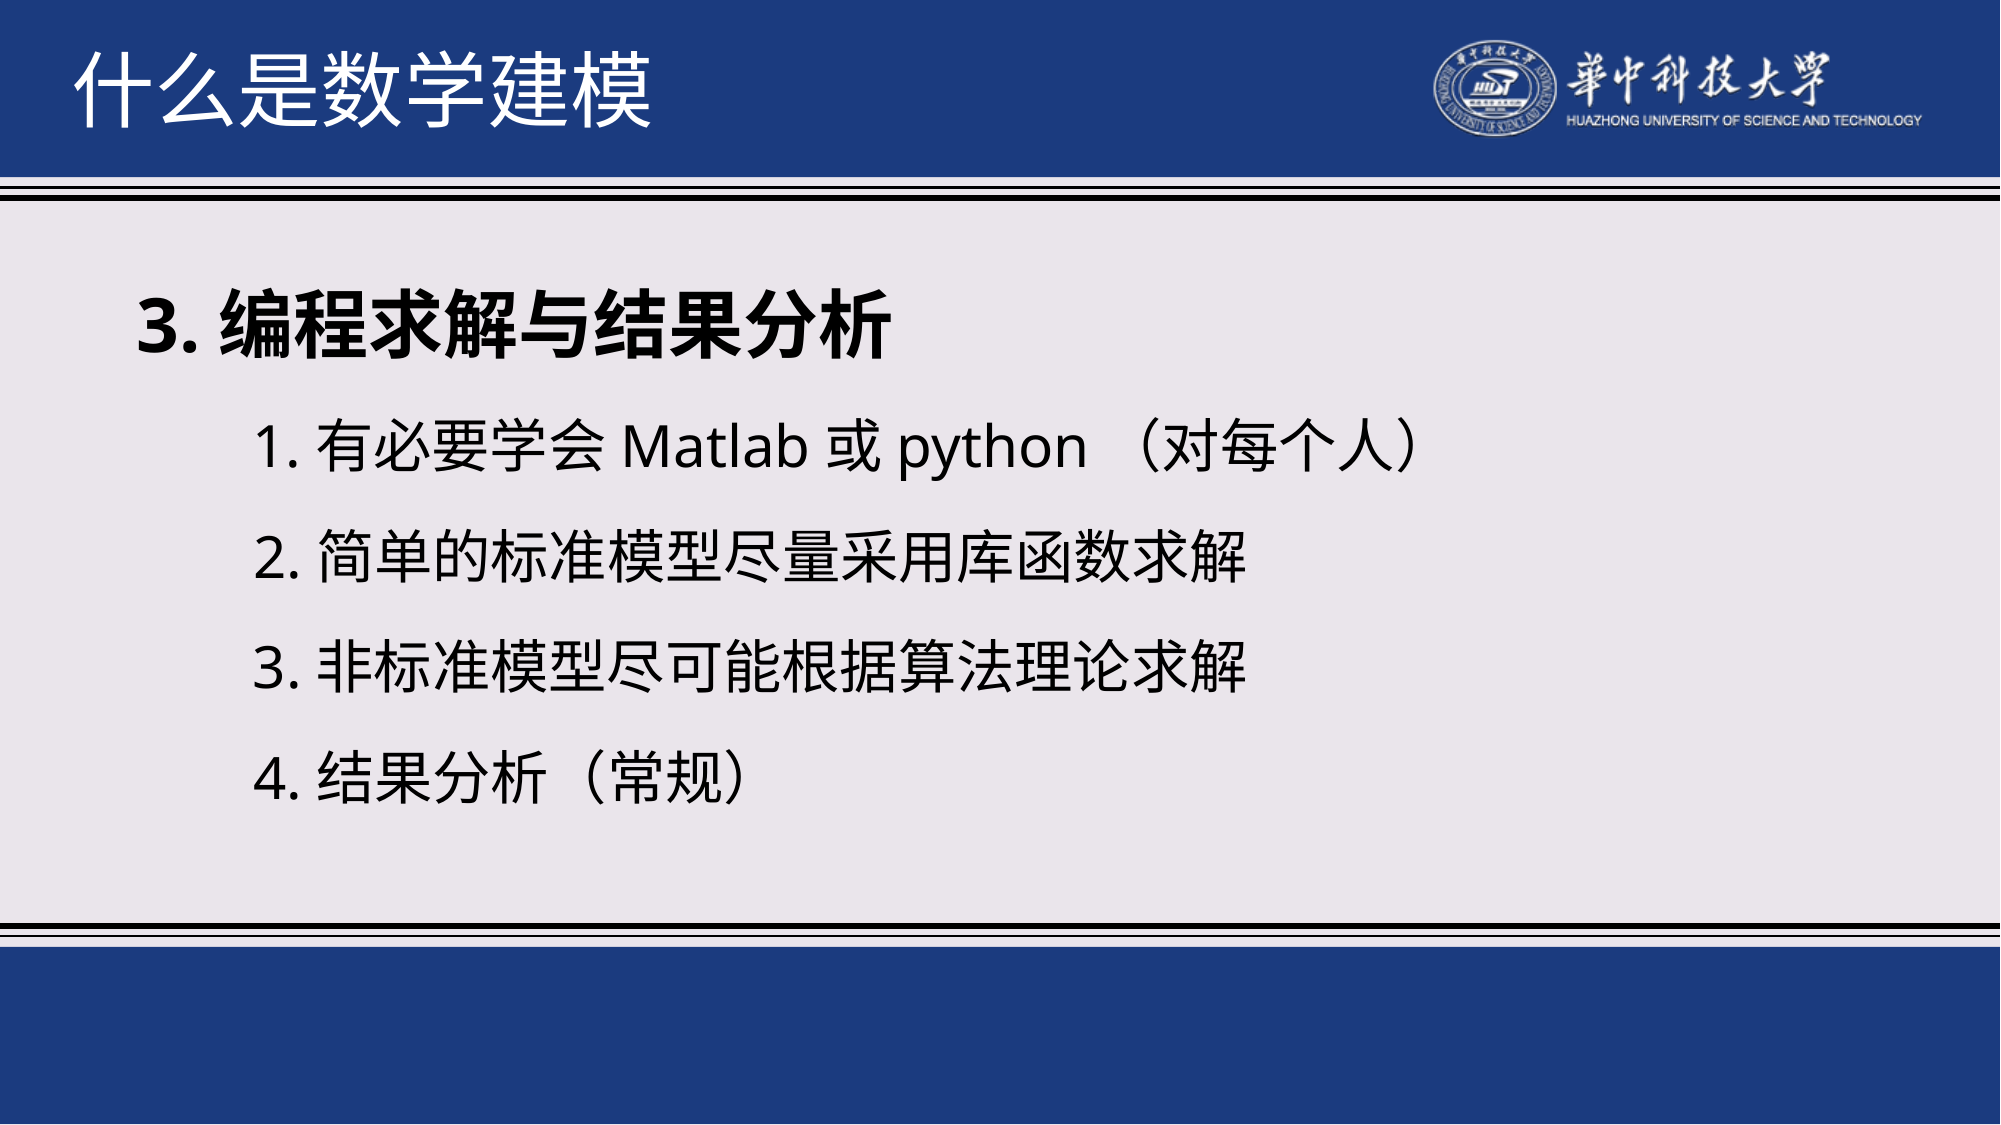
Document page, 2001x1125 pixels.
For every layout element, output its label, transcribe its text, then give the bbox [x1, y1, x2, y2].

text_box 4.结果分析（常规） [238, 733, 1805, 845]
text_box 1.有必要学会Matlab或python（对每个人） [237, 401, 1589, 513]
text_box 3.非标准模型尽可能根据算法理论求解 [237, 623, 1316, 734]
text_box 什么是数学建模 [56, 31, 975, 146]
picture [1428, 31, 1957, 146]
text_box 2.简单的标准模型尽量采用库函数求解 [238, 512, 1759, 624]
text_box 3.编程求解与结果分析 [121, 270, 1620, 375]
